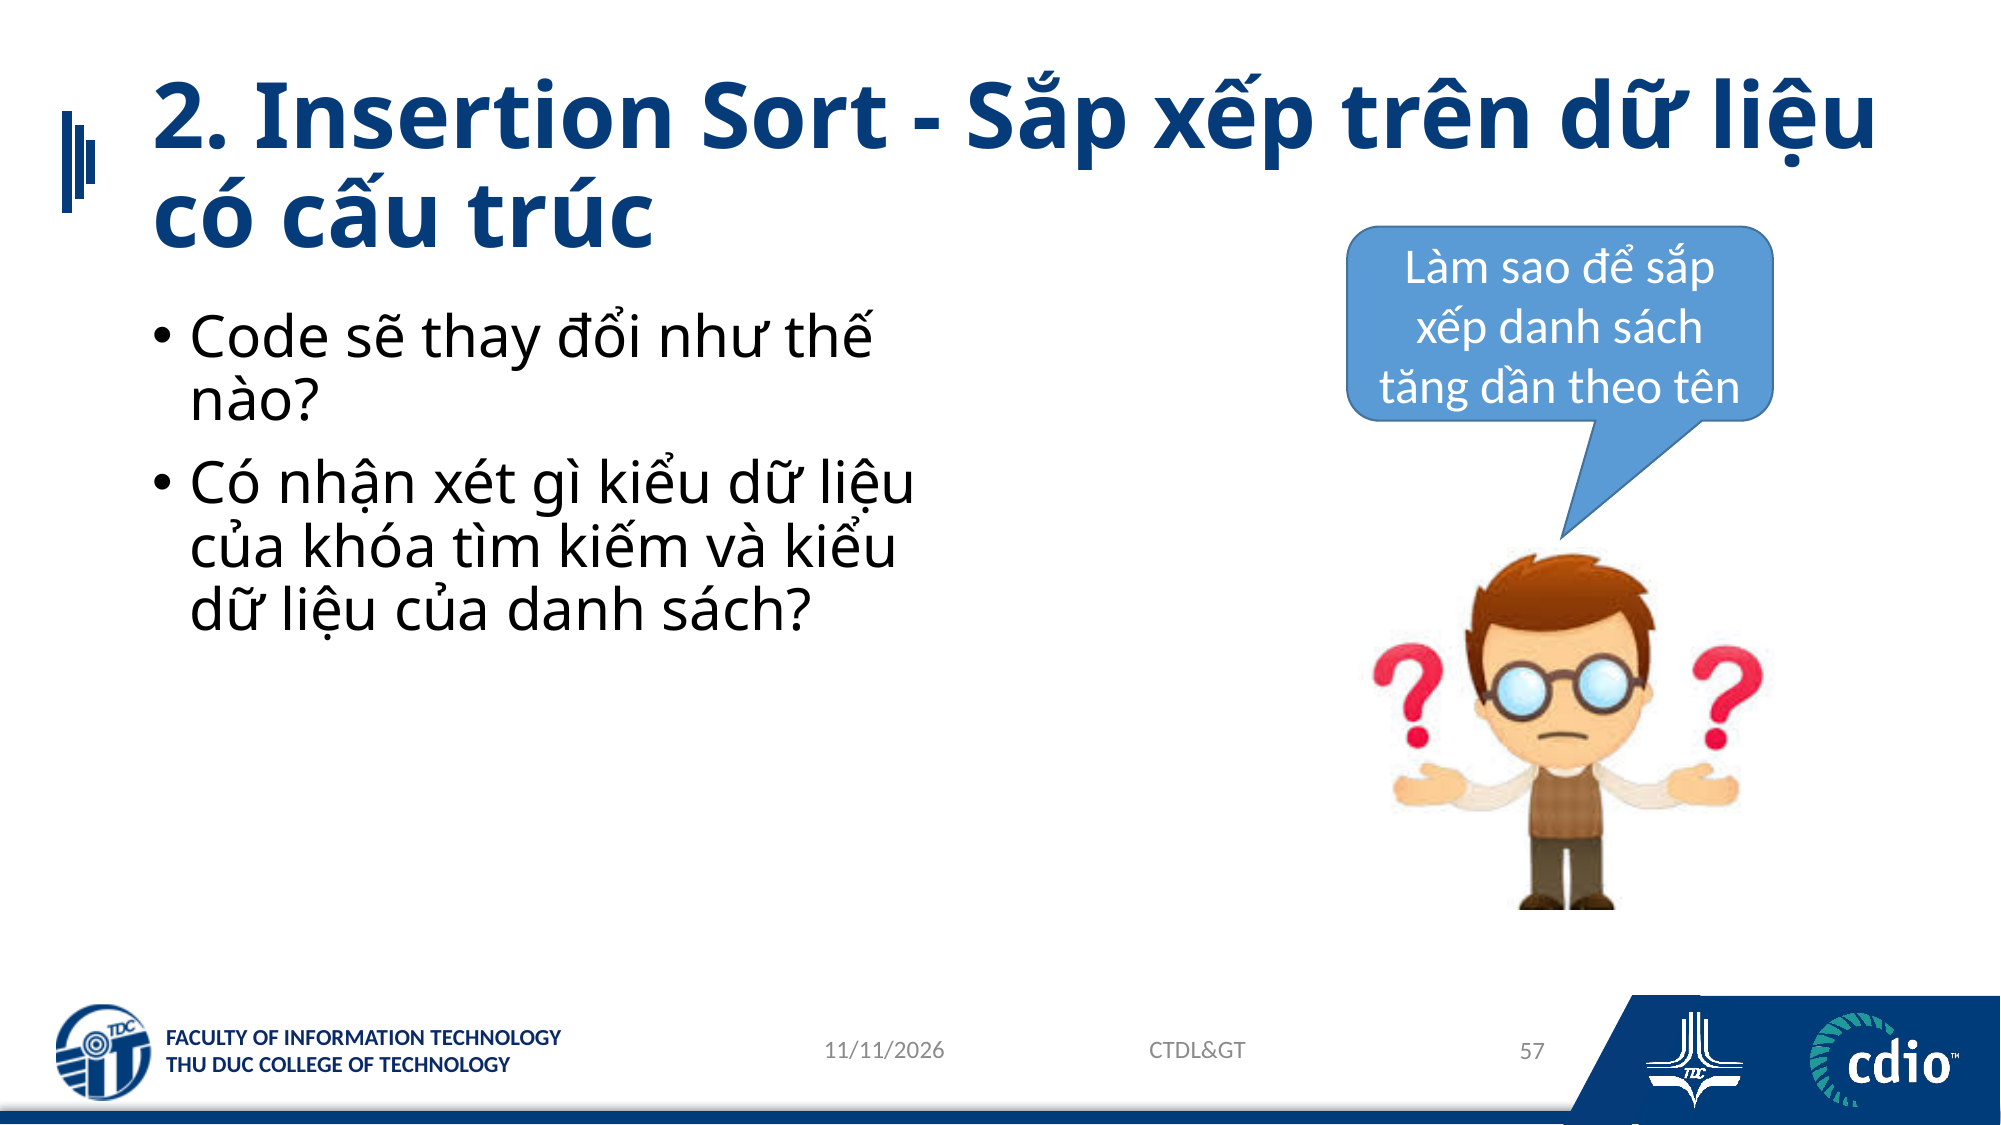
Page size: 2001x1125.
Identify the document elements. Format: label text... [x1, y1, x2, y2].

picture [1258, 547, 1862, 910]
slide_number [808, 1019, 1010, 1079]
footer CTDL&GT [1043, 1019, 1352, 1079]
picture [1646, 1012, 1743, 1109]
picture [56, 1003, 454, 1101]
list Code sẽ thay đổi như thế nào? Có nhận xét gì kiểu dữ liệu của khóa tìm kiếm và kiểu dữ liệu của danh sách? [137, 299, 969, 933]
title 2. Insertion Sort - Sắp xếp trên dữ liệu có cấu trúc [137, 59, 2000, 278]
slide_number 57 [1385, 1020, 1561, 1080]
picture [1810, 1013, 1959, 1107]
text_box Làm sao để sắp xếp danh sách tăng dần theo tên [1346, 225, 1774, 541]
